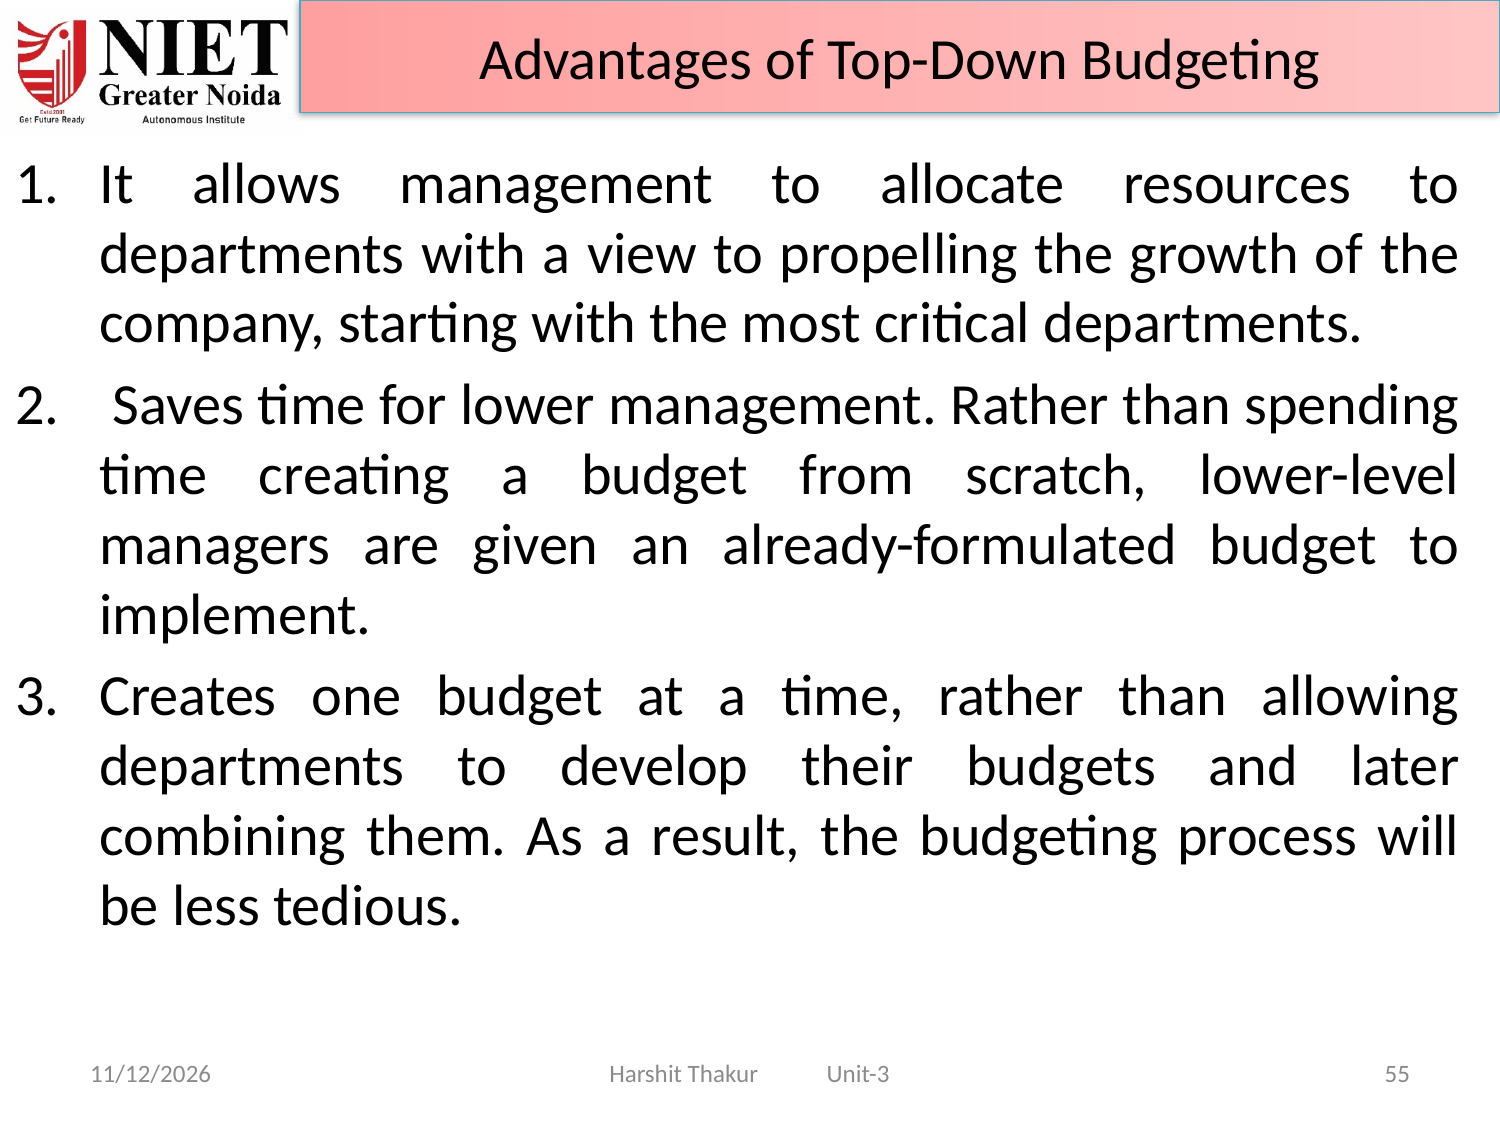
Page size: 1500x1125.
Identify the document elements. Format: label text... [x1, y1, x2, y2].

picture [0, 6, 305, 137]
list It allows management to allocate resources to departments with a view to propelling the growth of the company, starting with the most critical departments. Saves time for lower management. Rather than spending time creating a budget from scratch, lower-level managers are given an already-formulated budget to implement. Creates one budget at a time, rather than allowing departments to develop their budgets and later combining them. As a result, the budgeting process will be less tedious. [0, 137, 1475, 1050]
slide_number 55 [1074, 1050, 1425, 1103]
slide_number 21-Jun-24 [75, 1050, 425, 1103]
text_box Advantages of Top-Down Budgeting [299, 0, 1500, 113]
footer Harshit Thakur Unit-3 [512, 1050, 988, 1103]
